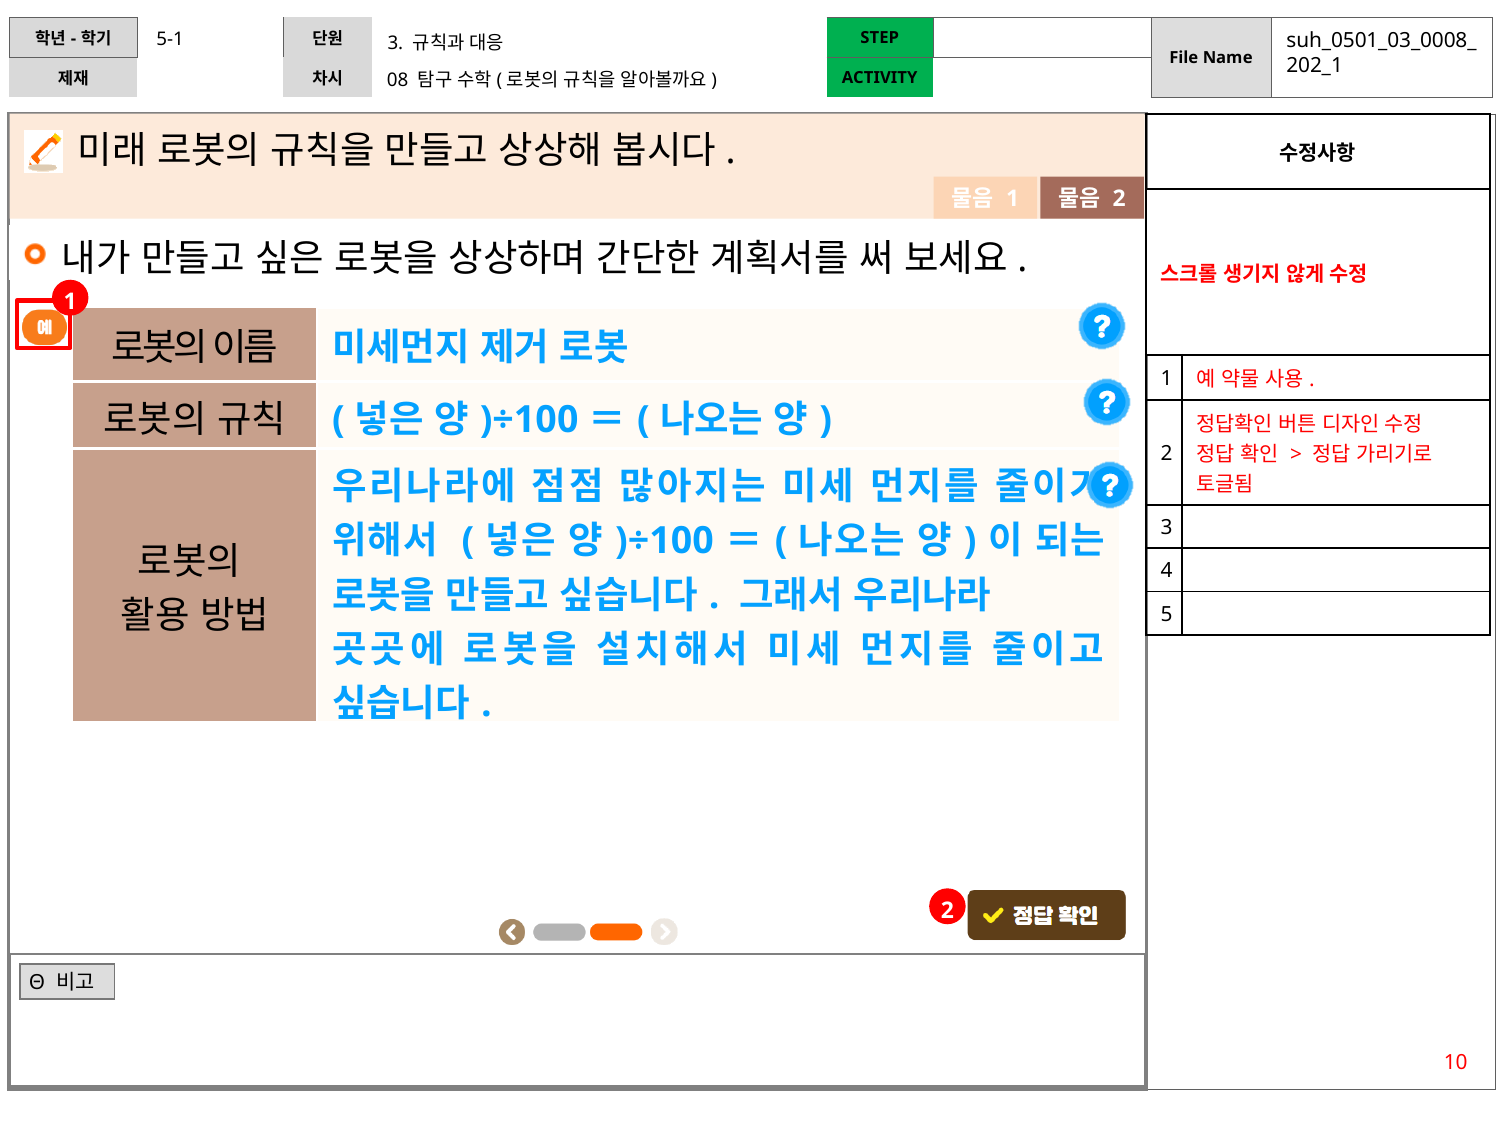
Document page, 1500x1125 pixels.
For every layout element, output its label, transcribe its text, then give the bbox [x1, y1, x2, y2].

table_cell [1183, 592, 1489, 634]
picture [1077, 373, 1138, 432]
table_cell 우리나라에 점점 많아지는 미세 먼지를 줄이기 위해서 (넣은 양)÷100＝(나오는 양)이 되는 로봇을 만들고 싶습니다. 그래서 우리나라 곳곳에 로봇을 설치해서 미세 먼지를 줄이고 싶습니다. [318, 450, 1119, 721]
picture [9, 225, 62, 280]
picture [24, 130, 64, 173]
table_cell 1 [1147, 356, 1181, 399]
picture [19, 307, 68, 346]
text_box 물음 2 [1039, 175, 1146, 221]
table_cell 로봇의 활용 방법 [73, 450, 316, 721]
table_cell 로봇의 규칙 [73, 383, 316, 447]
table_cell 스크롤 생기지 않게 수정 [1147, 190, 1489, 354]
table_cell 4 [1147, 549, 1181, 591]
table_cell 5 [1147, 592, 1181, 634]
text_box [495, 916, 680, 948]
table_header 수정사항 [1147, 115, 1489, 188]
text_box 3. 규칙과 대응 [372, 23, 828, 48]
table_cell [1183, 506, 1489, 547]
text_box [15, 299, 51, 310]
text_box 1 [49, 277, 91, 318]
text_box 미래 로봇의 규칙을 만들고 상상해 봅시다. [63, 118, 1064, 179]
text_box suh_0501_03_0008_202_1 [1271, 18, 1500, 84]
text_box 2 [927, 886, 961, 927]
text_box 08 탐구 수학(로봇의 규칙을 알아볼까요) [372, 60, 821, 96]
picture [1072, 297, 1132, 356]
text_box 5-1 [141, 18, 284, 55]
table_header 미세먼지 제거 로봇 [318, 309, 1119, 380]
table_cell 3 [1147, 506, 1181, 547]
table_cell (넣은 양)÷100＝(나오는 양) [318, 383, 1119, 447]
text_box 내가 만들고 싶은 로봇을 상상하며 간단한 계획서를 써 보세요. [64, 226, 1158, 286]
table_cell 정답확인 버튼 디자인 수정 정답 확인 > 정답 가리기로 토글됨 [1183, 401, 1489, 504]
picture [1080, 455, 1140, 515]
table_cell 2 [1147, 401, 1181, 504]
picture [965, 887, 1129, 941]
table_cell [1183, 549, 1489, 591]
table_cell 예 약물 사용. [1183, 356, 1489, 399]
text_box [8, 111, 1147, 221]
table_header 로봇의 이름 [73, 308, 316, 380]
text_box 물음 1 [932, 175, 1039, 221]
